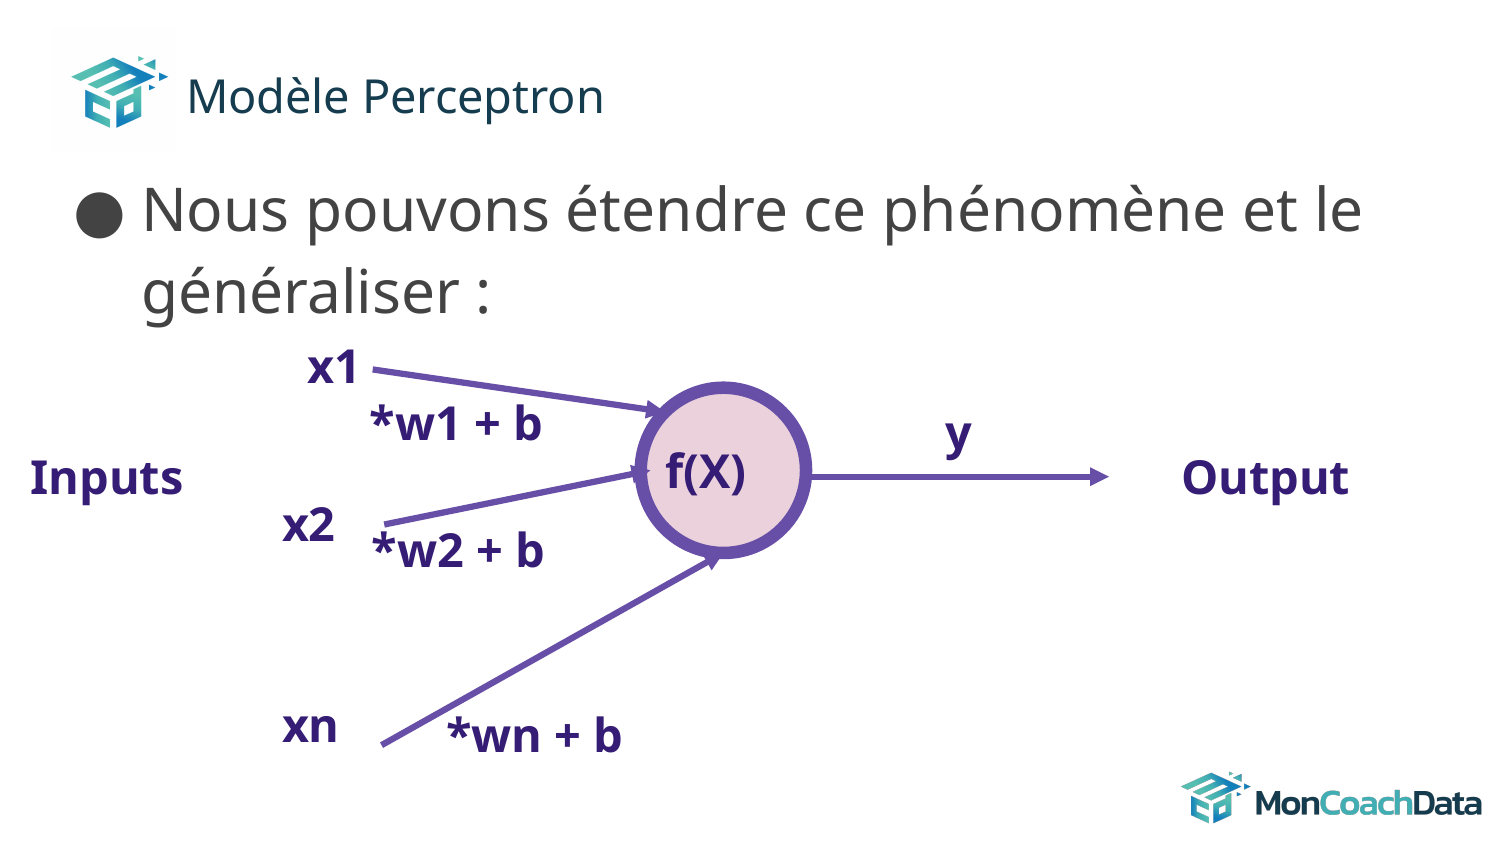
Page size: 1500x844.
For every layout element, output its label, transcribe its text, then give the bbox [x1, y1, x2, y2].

picture [1162, 750, 1500, 844]
text_box [655, 518, 791, 553]
text_box [797, 432, 807, 508]
title xn [267, 677, 414, 772]
text_box [655, 387, 792, 423]
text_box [381, 552, 724, 746]
title x2 [267, 476, 378, 571]
title *w1 + b [354, 375, 648, 470]
title *w2 + b [356, 502, 649, 597]
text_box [372, 369, 666, 413]
title y [930, 384, 1077, 476]
title f(X) [650, 423, 797, 518]
title Inputs [15, 429, 366, 524]
list Nous pouvons étendre ce phénomène et le généraliser : [51, 151, 1476, 712]
title Output [1166, 429, 1500, 524]
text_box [383, 470, 651, 525]
title Modèle Perceptron [171, 48, 1449, 143]
title *wn + b [431, 687, 812, 782]
title x1 [292, 318, 439, 412]
picture [51, 27, 177, 151]
